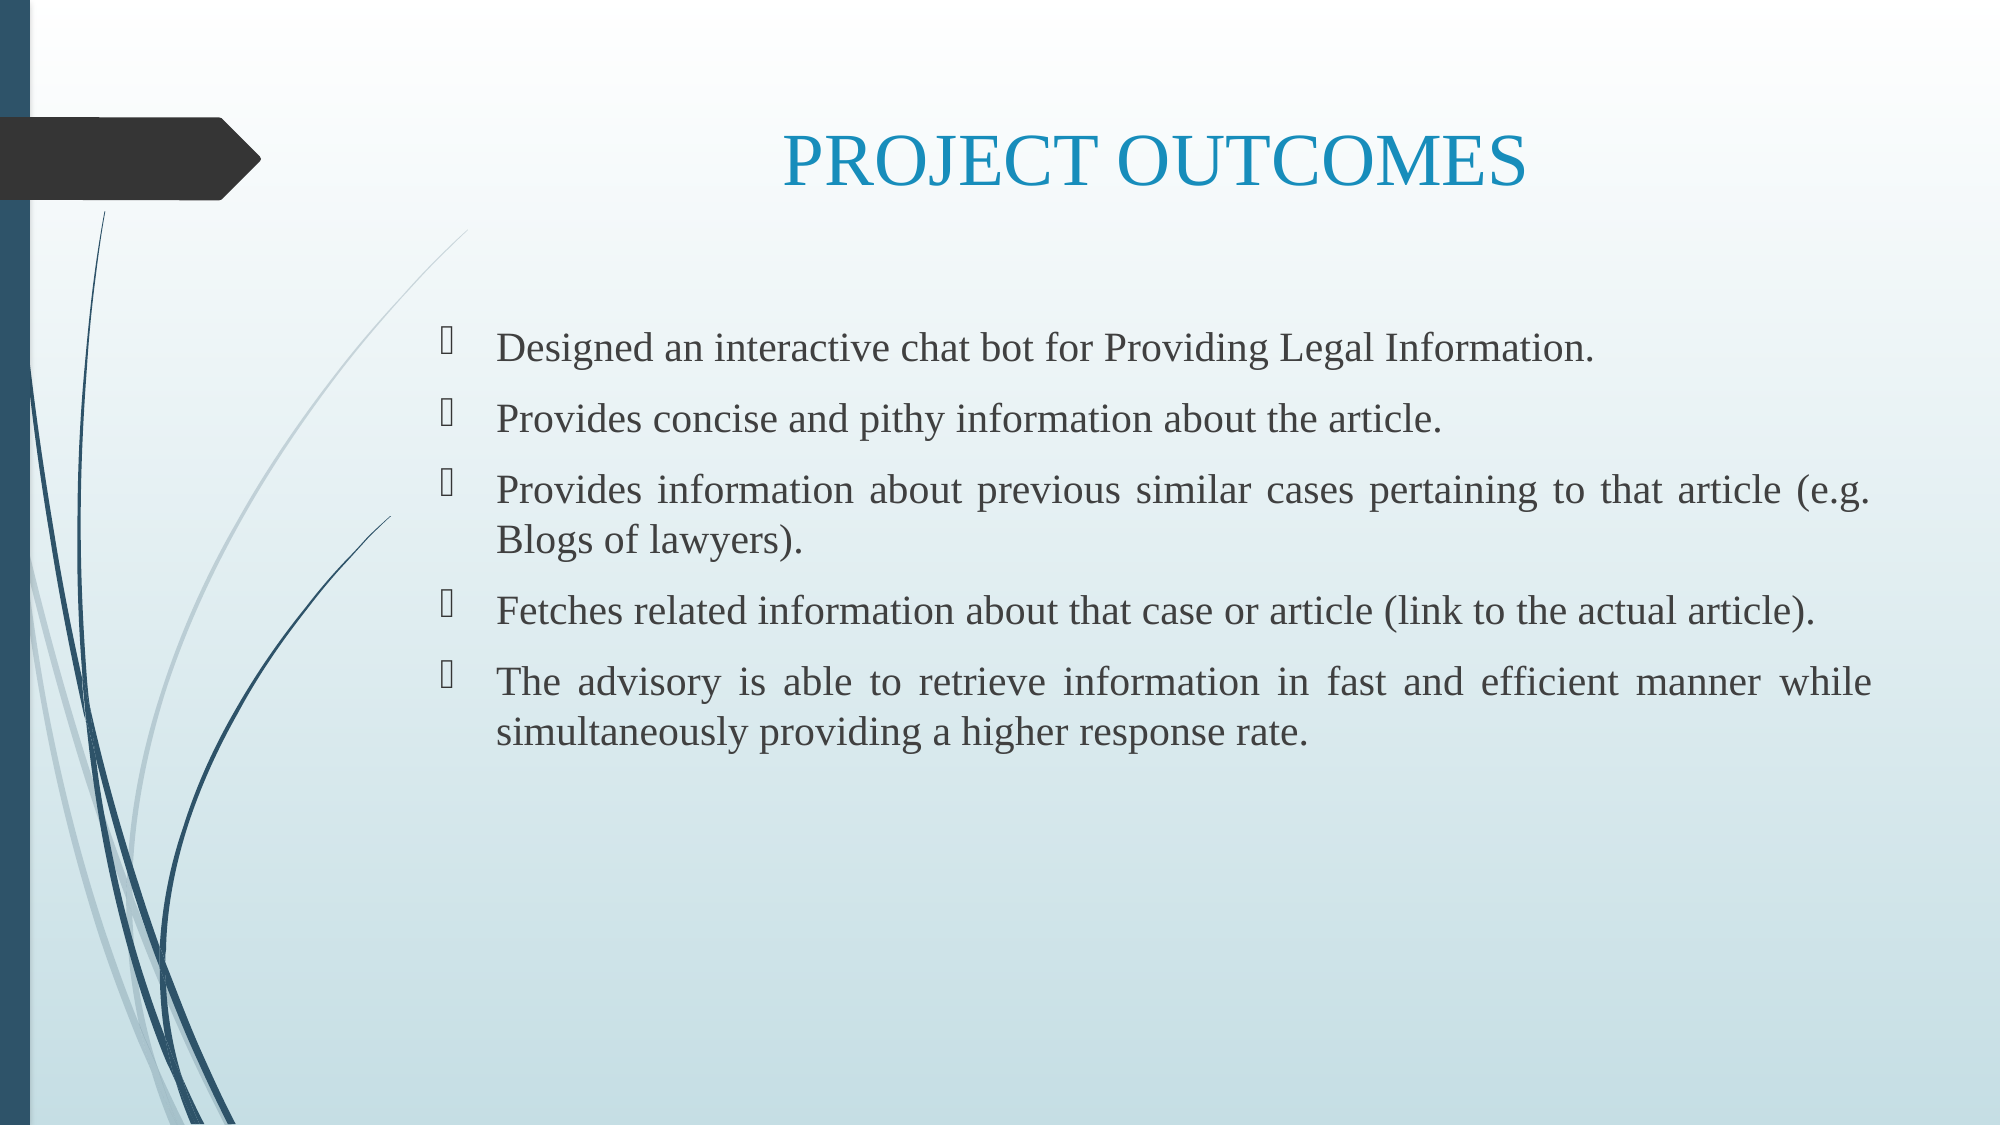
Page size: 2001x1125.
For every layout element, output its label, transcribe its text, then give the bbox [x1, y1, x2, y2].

title PROJECT OUTCOMES [425, 102, 1888, 312]
list Designed an interactive chat bot for Providing Legal Information. Provides concise and pithy information about the article. Provides information about previous similar cases pertaining to that article (e.g. Blogs of lawyers). Fetches related information about that case or article (link to the actual article). The advisory is able to retrieve information in fast and efficient manner while simultaneously providing a higher response rate. [424, 312, 1888, 970]
